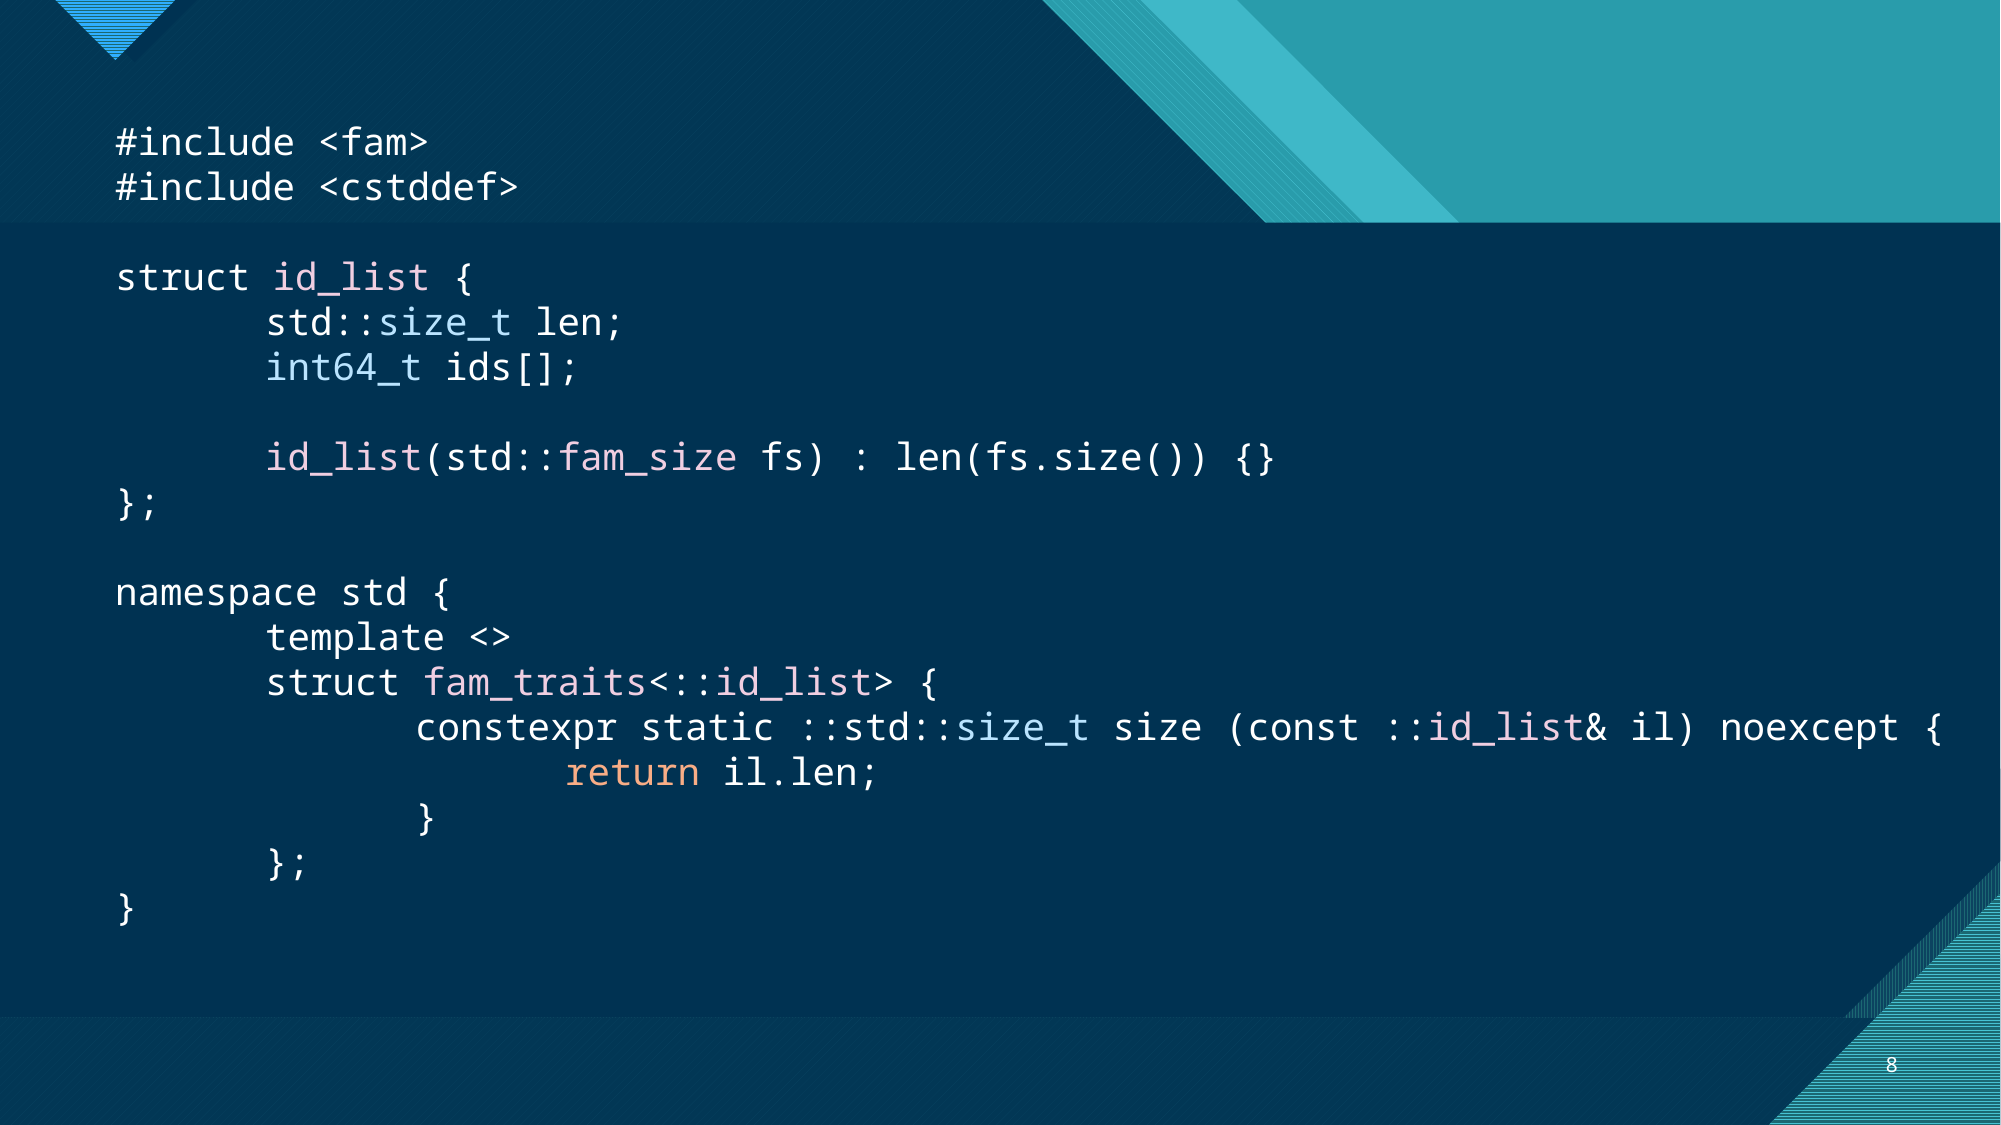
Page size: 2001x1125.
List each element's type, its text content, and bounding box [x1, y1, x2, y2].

slide_number 8 [1845, 1035, 1913, 1096]
text_box #include <fam> #include <cstddef> struct id_list { std::size_t len; int64_t ids[]; id_list(std::fam_size fs) : len(fs.size()) {} }; namespace std { template <> struct fam_traits<::id_list> { constexpr static ::std::size_t size (const ::id_list& il) noexcept { return il.len; } }; } [100, 110, 1966, 936]
